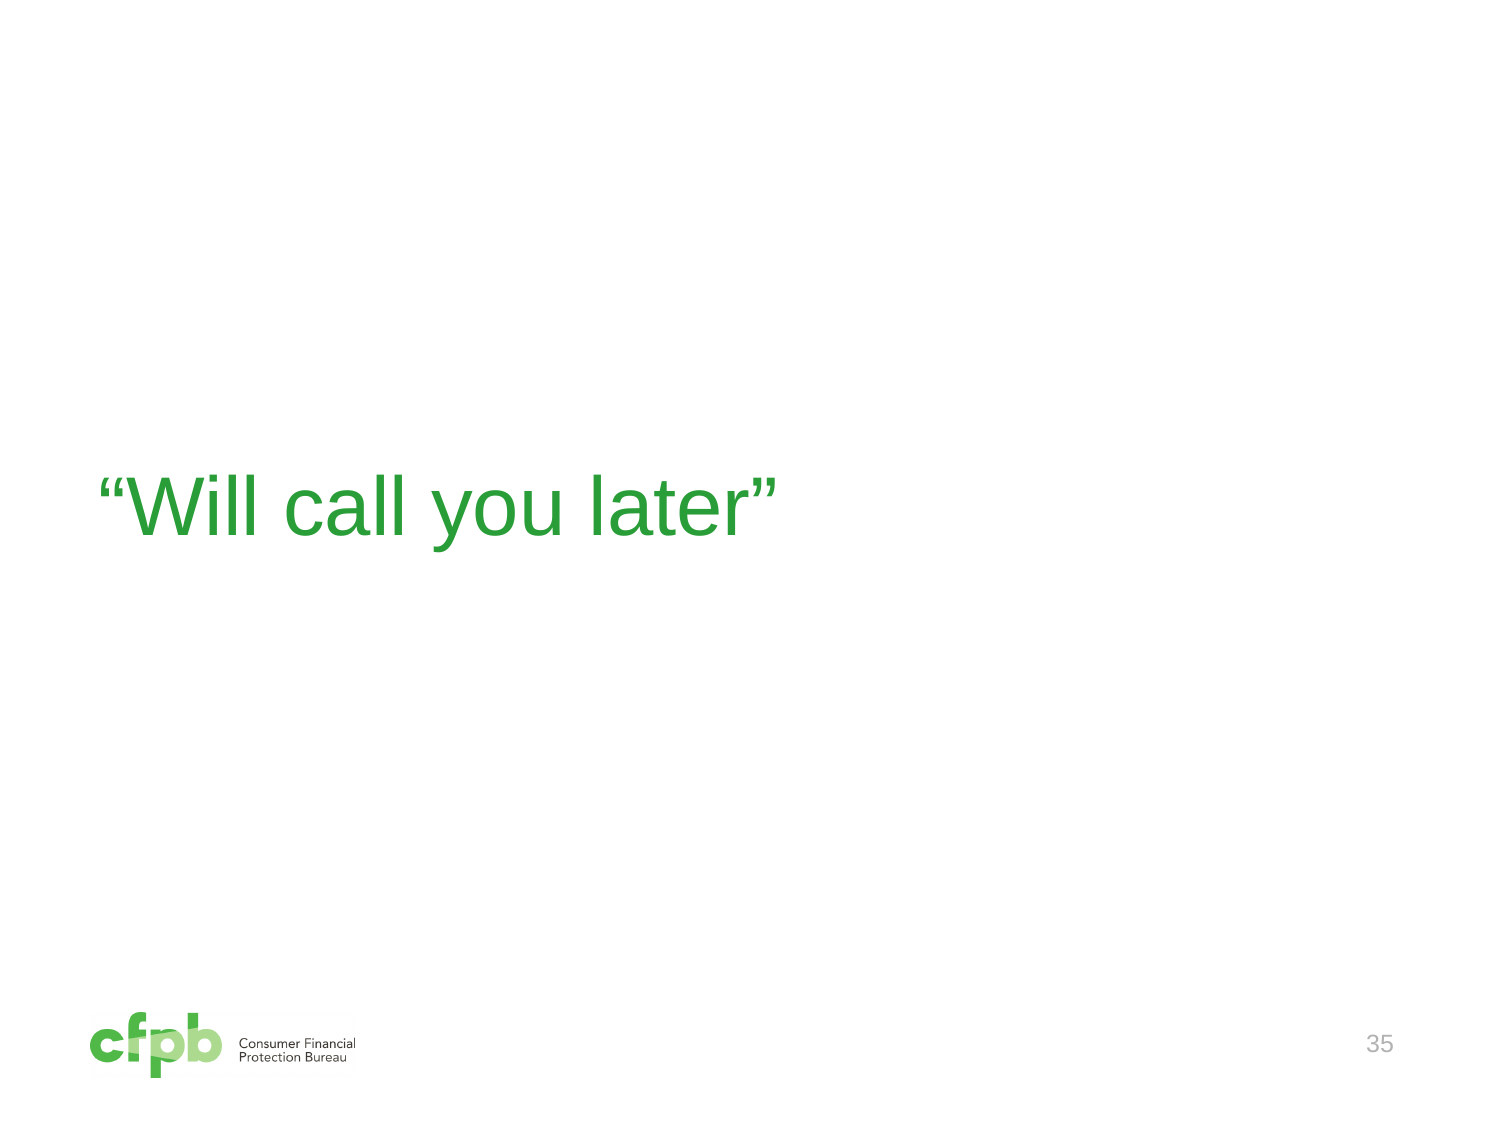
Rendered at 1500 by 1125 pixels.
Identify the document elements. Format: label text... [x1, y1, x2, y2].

picture [90, 1012, 355, 1078]
footer 35 [934, 1012, 1410, 1073]
title “Will call you later” [87, 341, 1418, 663]
